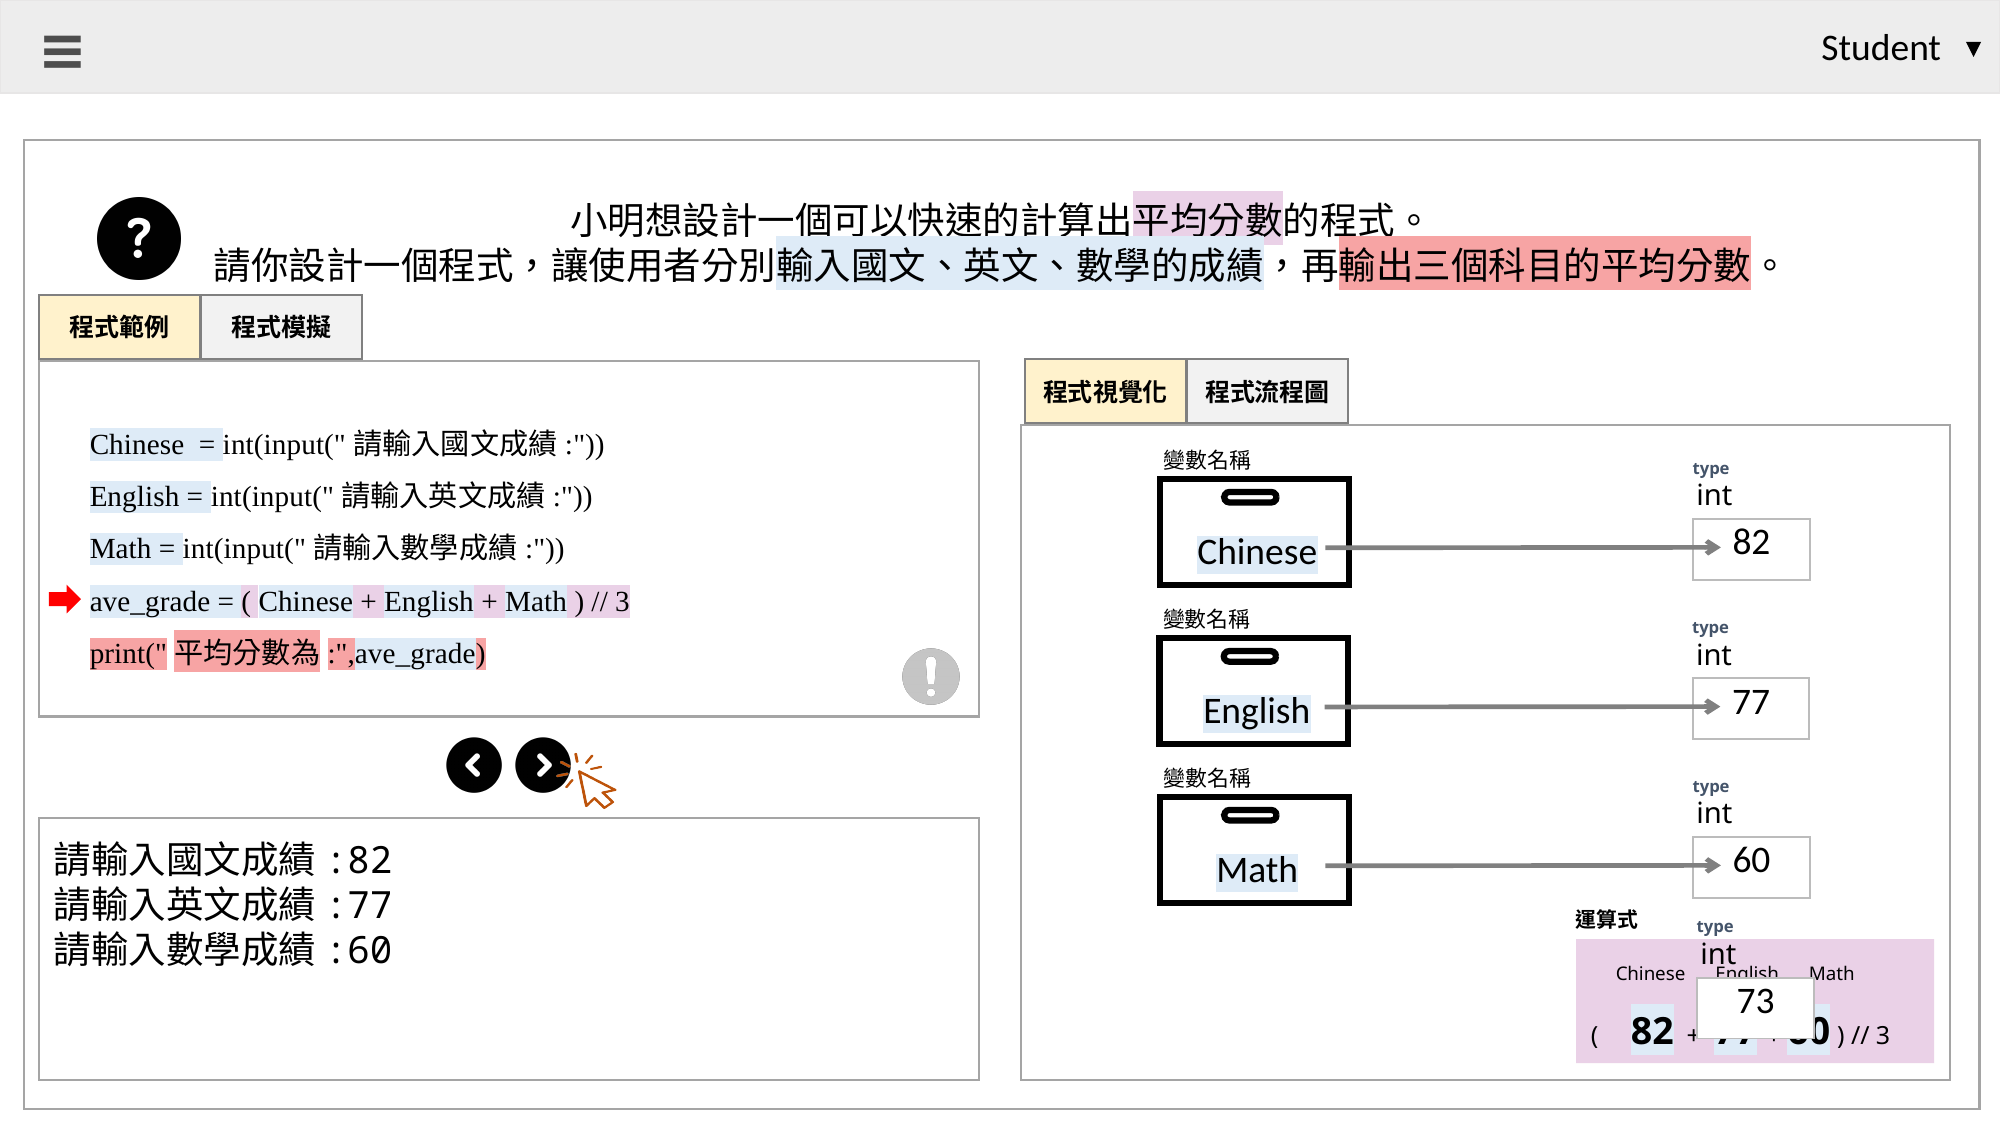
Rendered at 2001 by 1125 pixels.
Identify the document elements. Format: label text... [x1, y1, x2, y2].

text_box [1160, 796, 1349, 903]
picture [899, 645, 963, 708]
text_box Chinese English Math ( 82 + 77 + 60 ) // 3 [1575, 938, 1935, 1064]
text_box 運算式 [1560, 898, 1653, 939]
text_box 請輸入國文成績:82 請輸入英文成績:77 請輸入數學成績:60 [38, 817, 980, 1081]
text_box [1677, 768, 1770, 838]
text_box 變數名稱 [1149, 757, 1407, 799]
picture [97, 197, 181, 280]
text_box [48, 584, 81, 614]
text_box [0, 0, 2000, 94]
picture [439, 730, 623, 812]
text_box 程式模擬 [199, 294, 363, 360]
table_header 77 [1694, 679, 1808, 738]
text_box ≡ [23, 5, 98, 90]
table_header 82 [1694, 520, 1809, 579]
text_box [1160, 478, 1349, 585]
text_box 程式範例 [38, 294, 199, 360]
table_header 60 [1694, 838, 1809, 897]
text_box 變數名稱 [1149, 439, 1407, 481]
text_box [1677, 609, 1770, 680]
text_box 程式流程圖 [1185, 358, 1349, 424]
text_box [1020, 424, 1951, 1081]
text_box 程式視覺化 [1024, 358, 1185, 424]
text_box Chinese = int(input("請輸入國文成績:")) English = int(input("請輸入英文成績:")) Math = int(input("請輸入數學成績:")) ave_grade = ( Chinese + English + Math ) // 3 print("平均分數為:",ave_grade) [38, 360, 980, 718]
text_box [1594, 451, 1916, 584]
text_box Student [1806, 16, 1981, 76]
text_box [1159, 637, 1349, 745]
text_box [1681, 908, 1774, 979]
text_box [1677, 450, 1770, 520]
table_header 73 [1698, 979, 1813, 1038]
text_box 變數名稱 [1148, 598, 1407, 640]
text_box [1965, 41, 1982, 57]
text_box 小明想設計一個可以快速的計算出平均分數的程式。 請你設計一個程式，讓使用者分別輸入國文、英文、數學的成績，再輸出三個科目的平均分數。 [23, 139, 1981, 1110]
